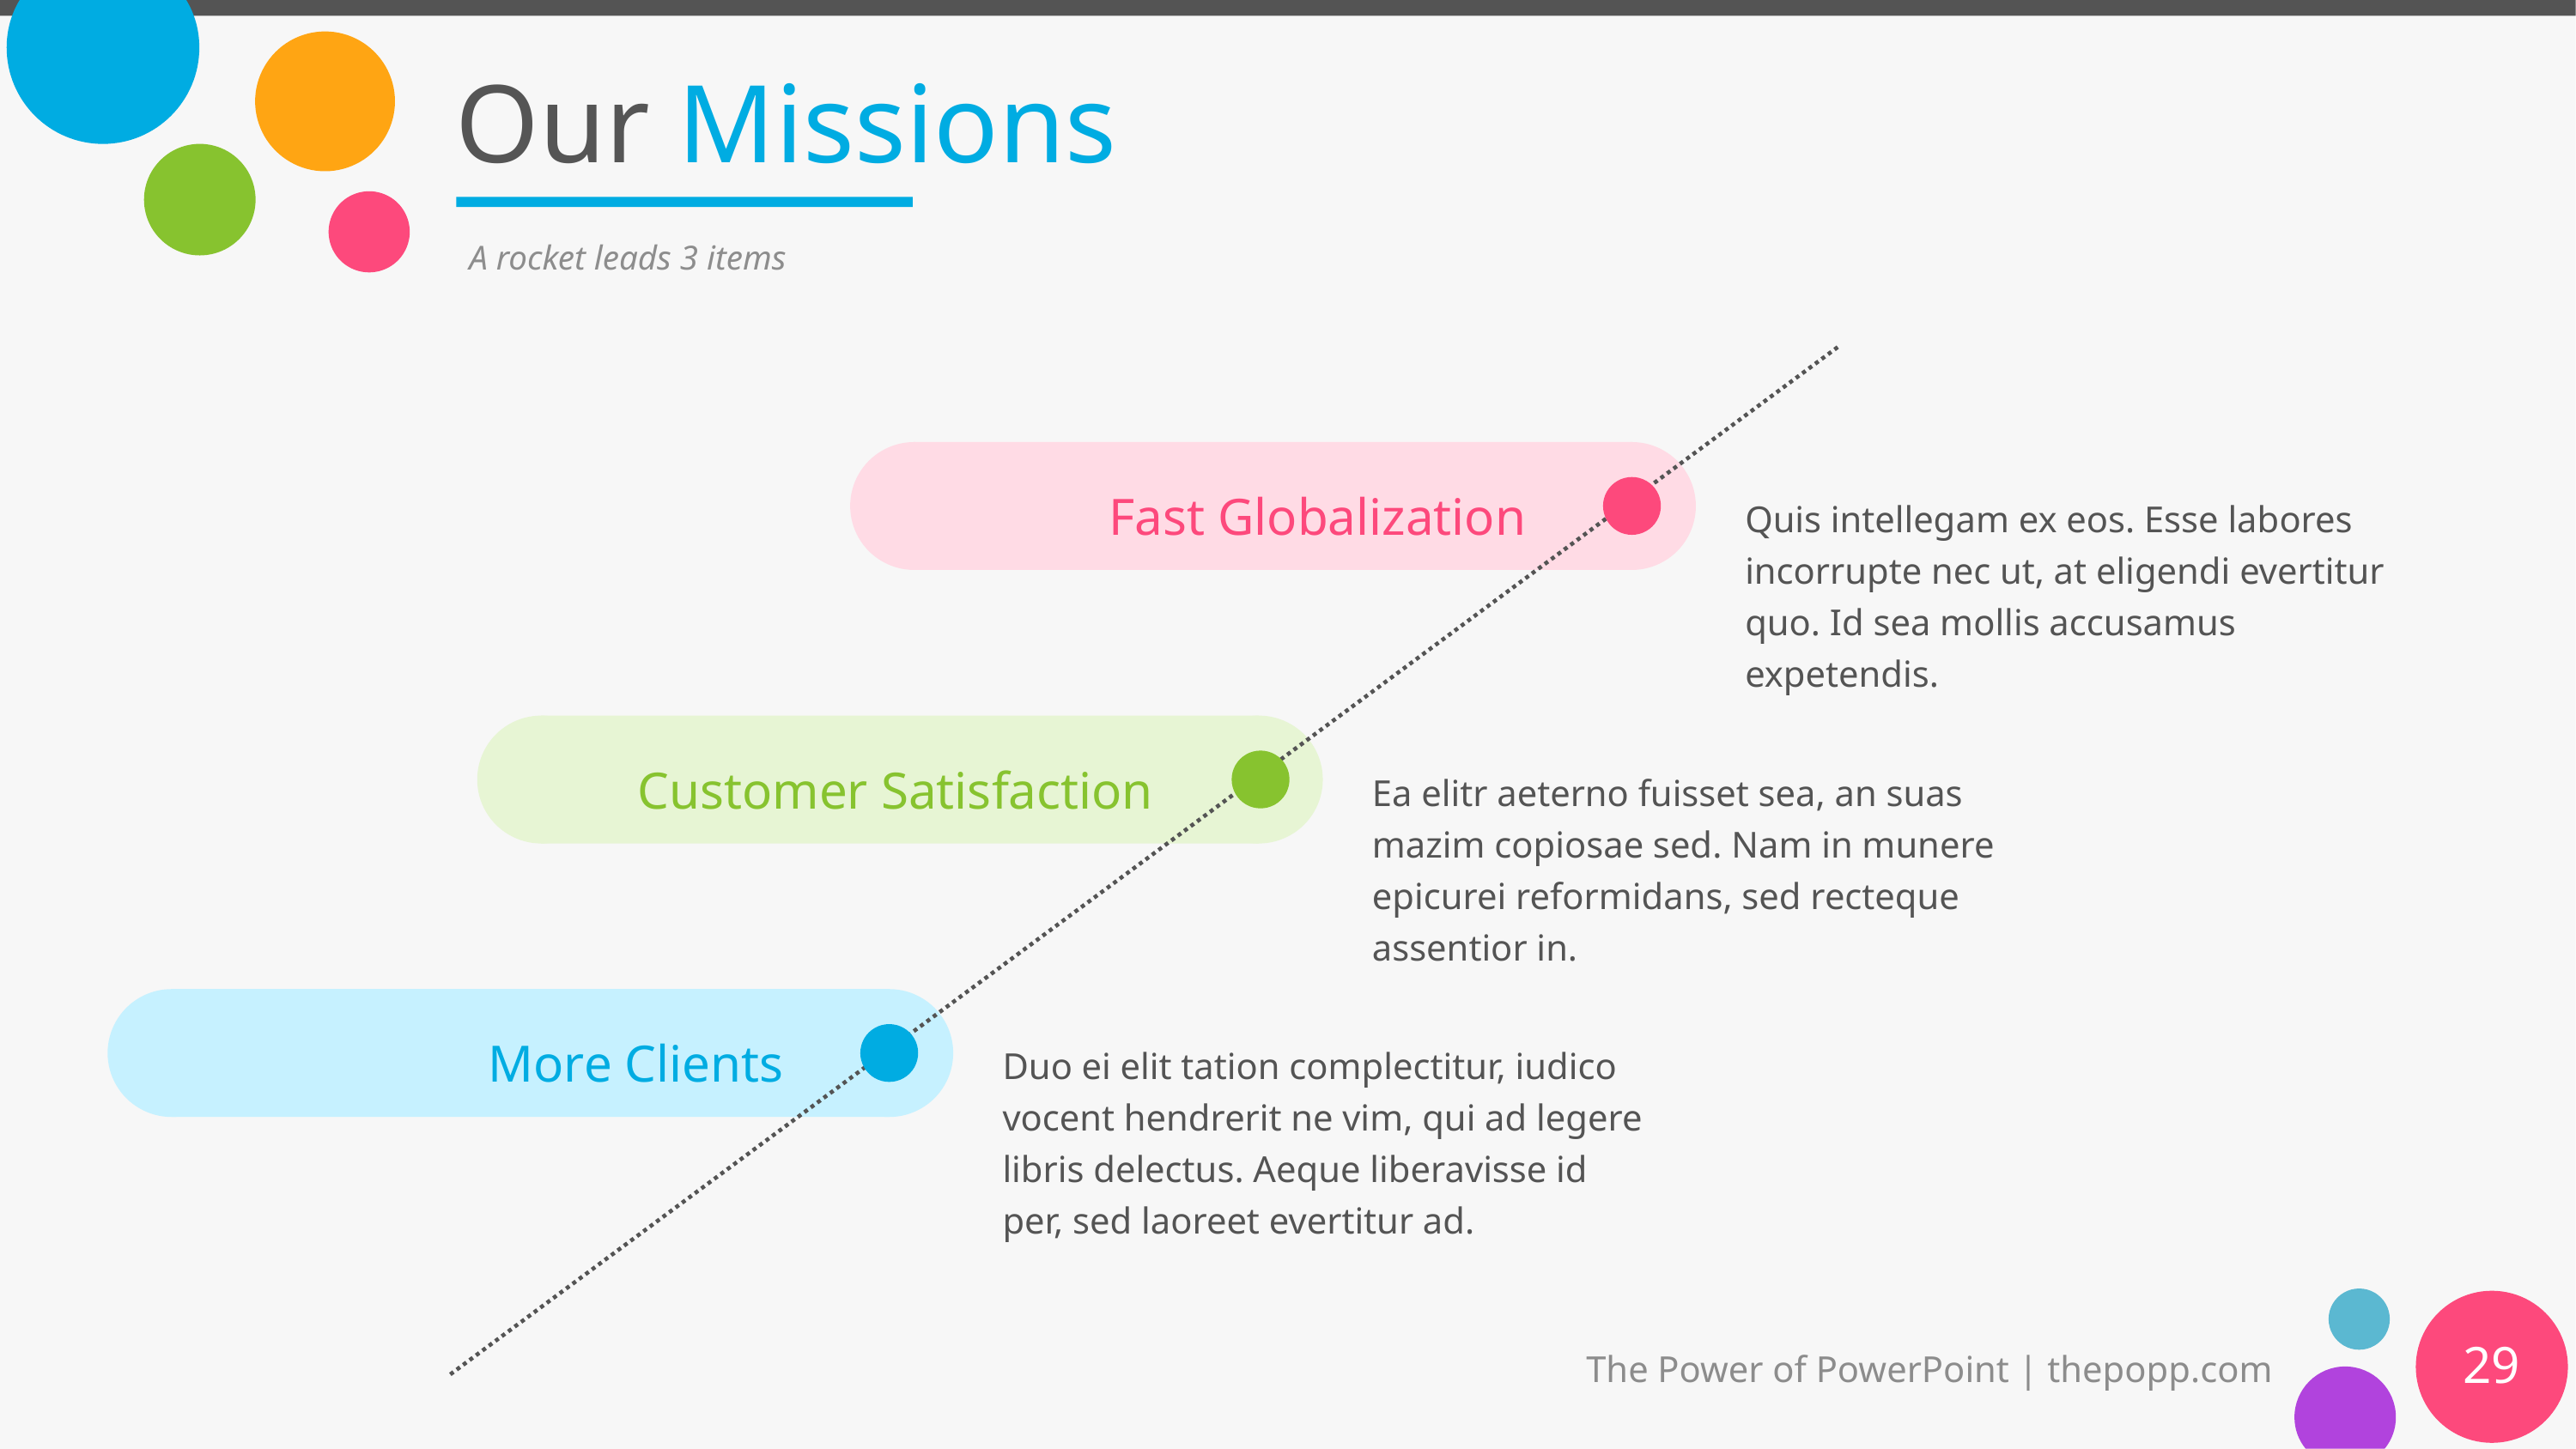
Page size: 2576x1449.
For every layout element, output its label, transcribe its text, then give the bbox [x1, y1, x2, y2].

list A rocket leads 3 items [446, 217, 2465, 288]
slide_number 29 [2415, 1328, 2568, 1406]
list Quis intellegam ex eos. Esse labores incorrupte nec ut, at eligendi evertitur quo. Id sea mollis accusamus expetendis. [1722, 476, 2421, 716]
footer The Power of PowerPoint | thepopp.com [1479, 1332, 2296, 1410]
list Ea elitr aeterno fuisset sea, an suas mazim copiosae sed. Nam in munere epicurei reformidans, sed recteque assentior in. [1349, 750, 2048, 990]
list More Clients [188, 1005, 807, 1107]
list Fast Globalization [931, 458, 1550, 561]
list Customer Satisfaction [557, 731, 1176, 834]
list Duo ei elit tation complectitur, iudico vocent hendrerit ne vim, qui ad legere libris delectus. Aeque liberavisse id per, sed laoreet evertitur ad. [979, 1023, 1679, 1263]
title Our Missions [433, 34, 2454, 204]
